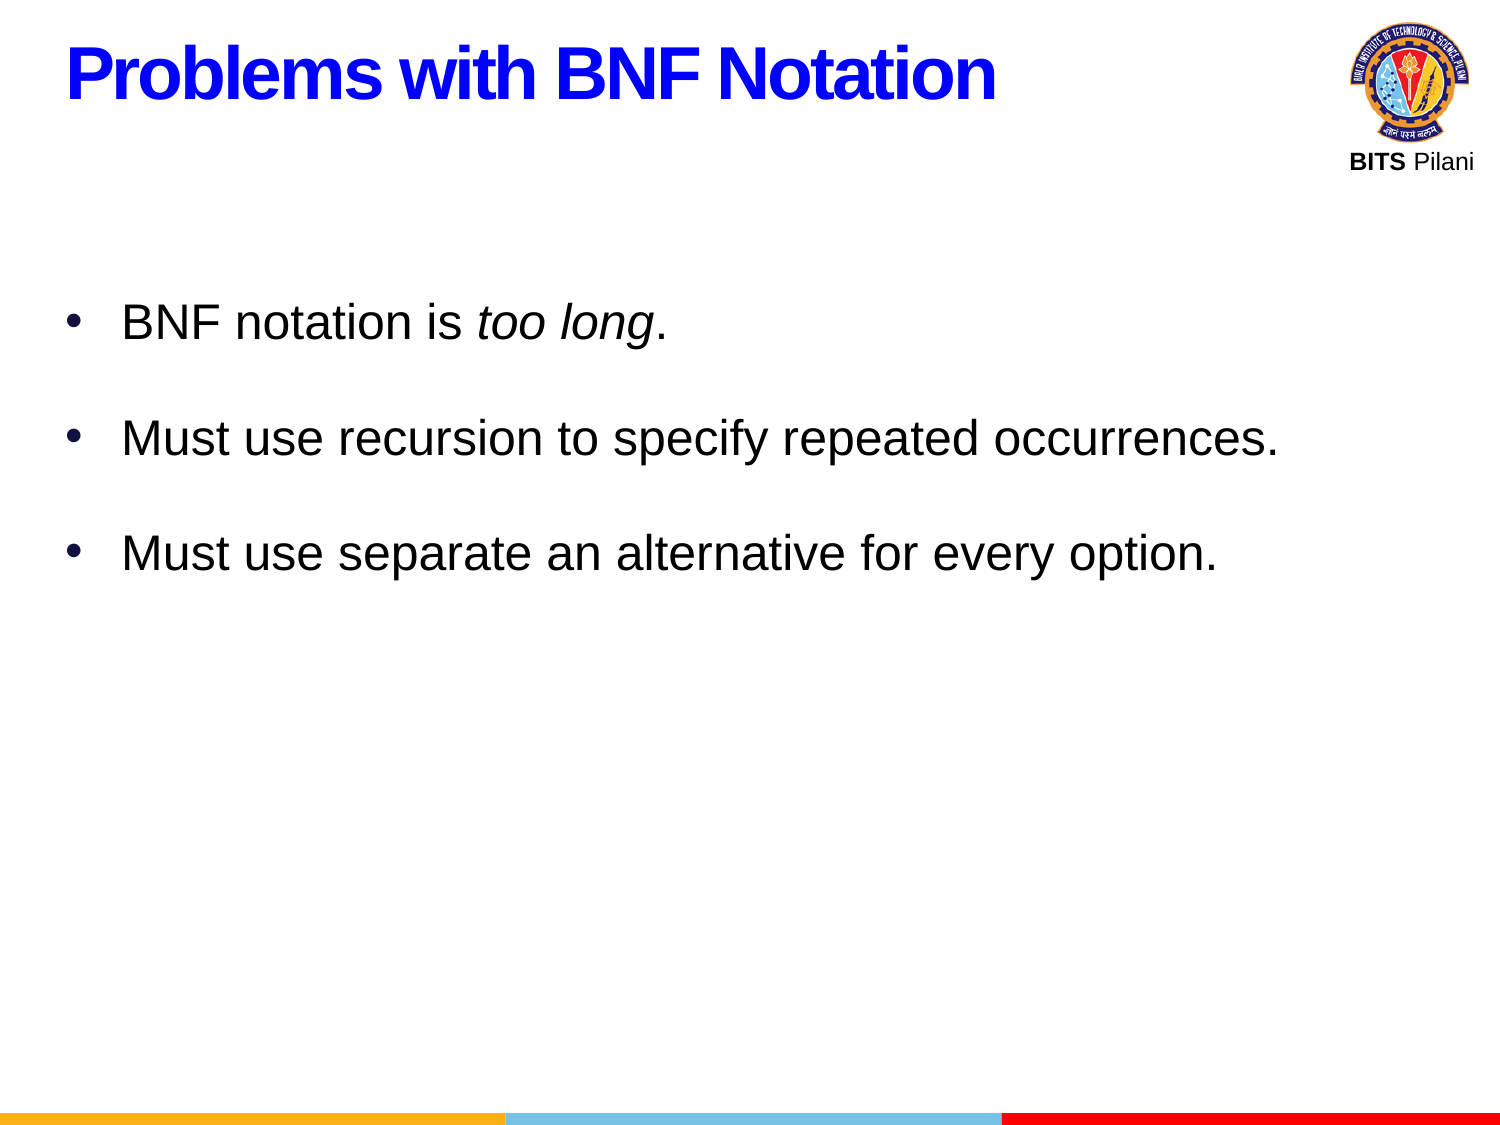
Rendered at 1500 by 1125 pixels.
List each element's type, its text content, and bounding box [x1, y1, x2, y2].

picture [1335, 3, 1489, 152]
list BNF notation is too long. Must use recursion to specify repeated occurrences. Must use separate an alternative for every option. [50, 245, 1400, 988]
list Problems with BNF Notation [50, 24, 1088, 213]
